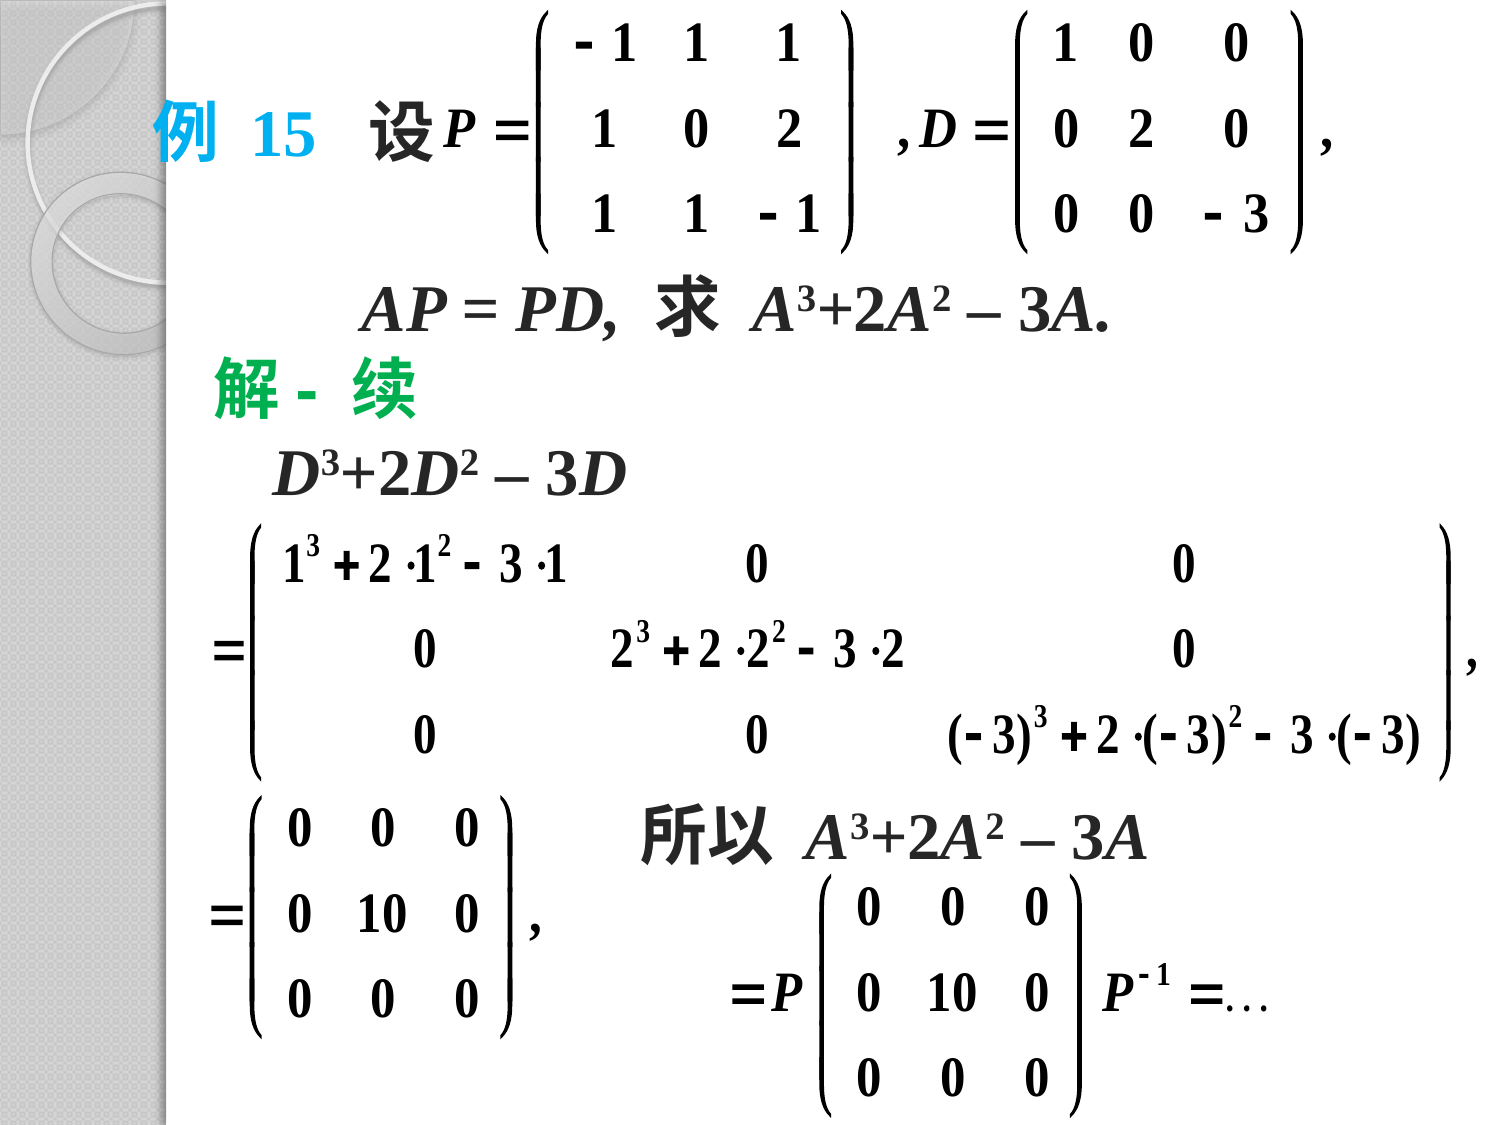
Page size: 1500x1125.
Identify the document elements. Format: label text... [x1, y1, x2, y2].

text_box 所以 A3+2A2 – 3A [626, 803, 1165, 880]
text_box 例 15 设 [137, 81, 426, 177]
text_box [198, 784, 551, 1047]
text_box AP = PD, 求 A3+2A2 – 3A. [346, 257, 1128, 353]
text_box 解- 续 [199, 339, 446, 435]
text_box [890, 0, 1341, 262]
text_box D3+2D2 – 3D [257, 421, 1465, 512]
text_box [433, 0, 871, 262]
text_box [719, 863, 1280, 1125]
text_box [202, 515, 1485, 792]
